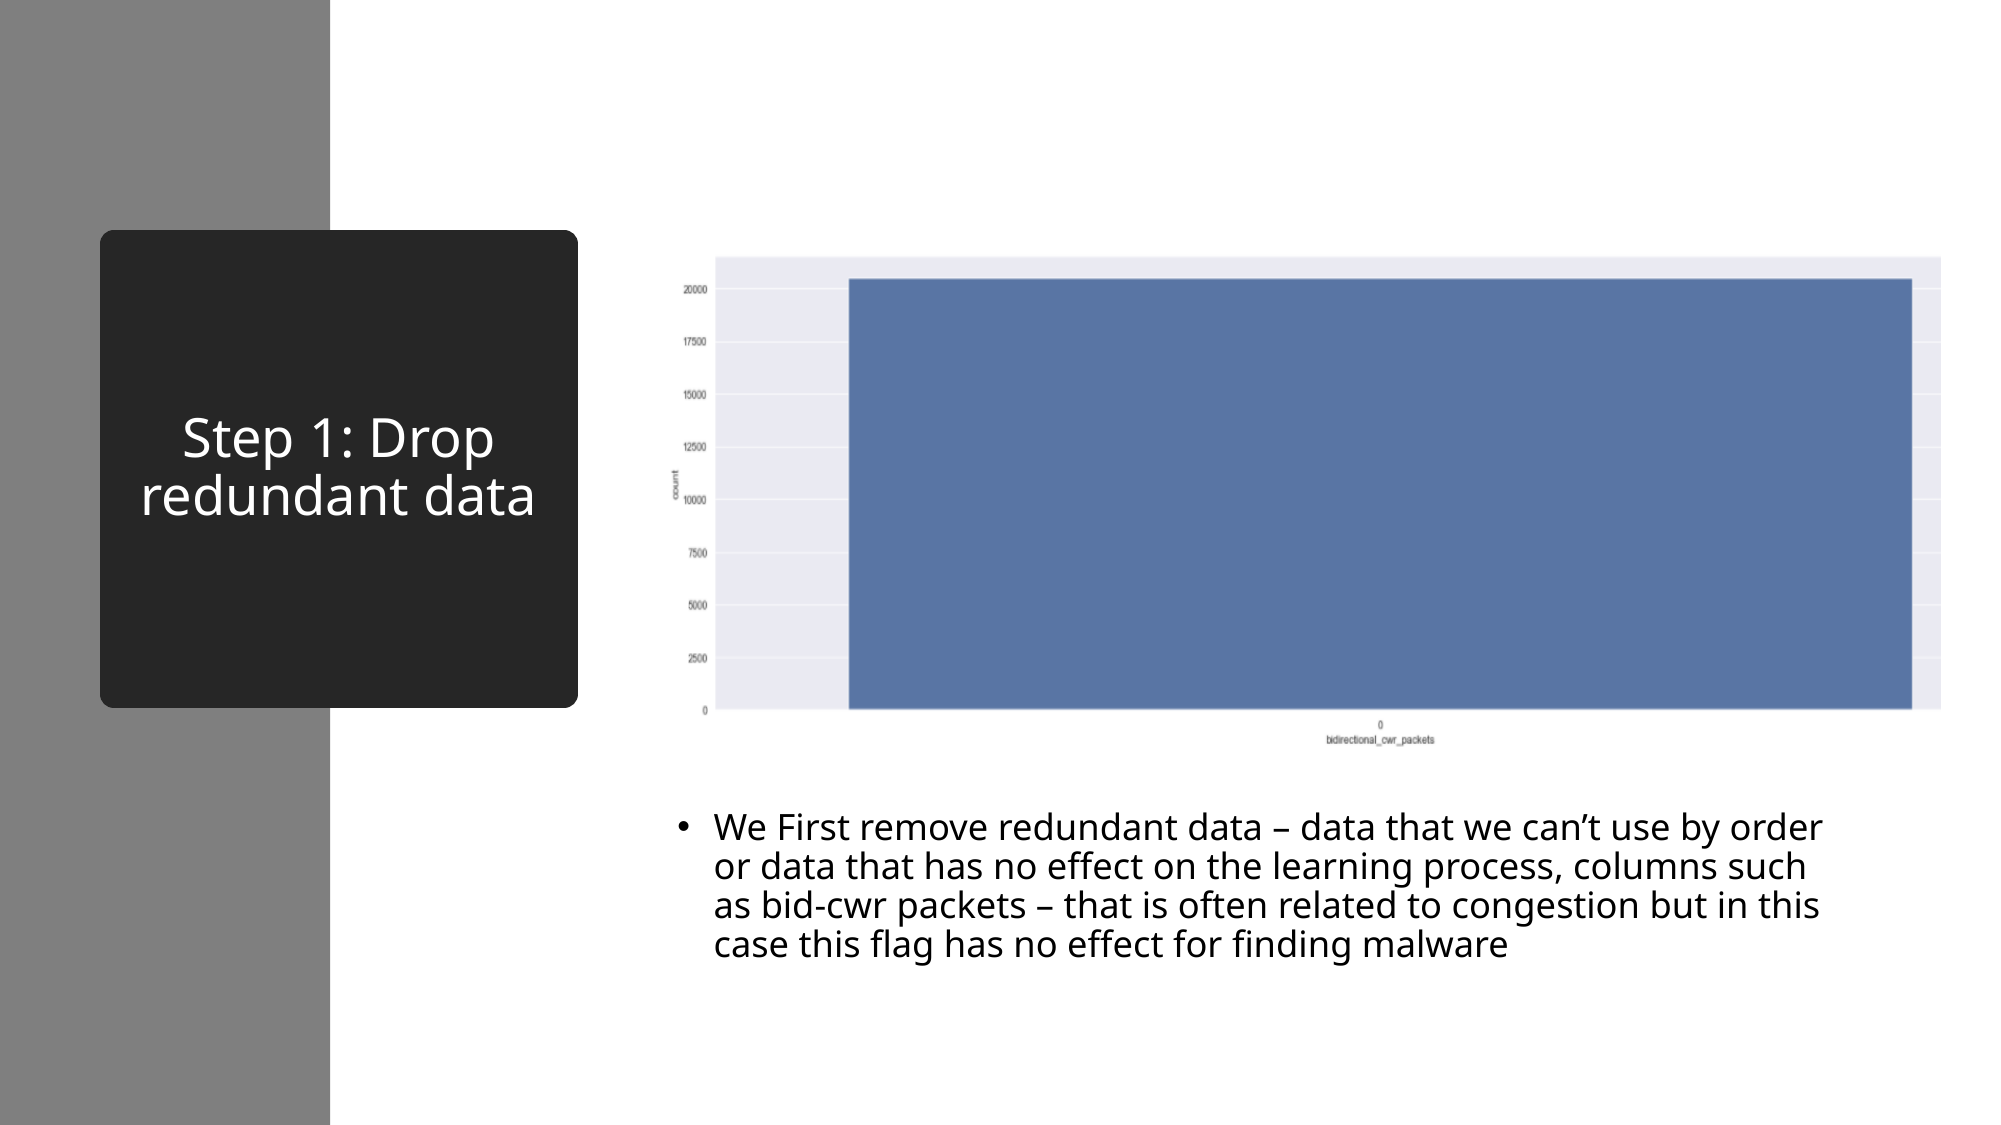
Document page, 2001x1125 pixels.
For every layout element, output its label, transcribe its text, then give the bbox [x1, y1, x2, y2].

picture [662, 243, 1941, 759]
title Step 1: Drop redundant data [113, 243, 564, 694]
text_box [0, 0, 331, 1125]
list We First remove redundant data – data that we can’t use by order or data that has no effect on the learning process, columns such as bid-cwr packets – that is often related to congestion but in this case this flag has no effect for finding malware [662, 801, 1842, 1014]
